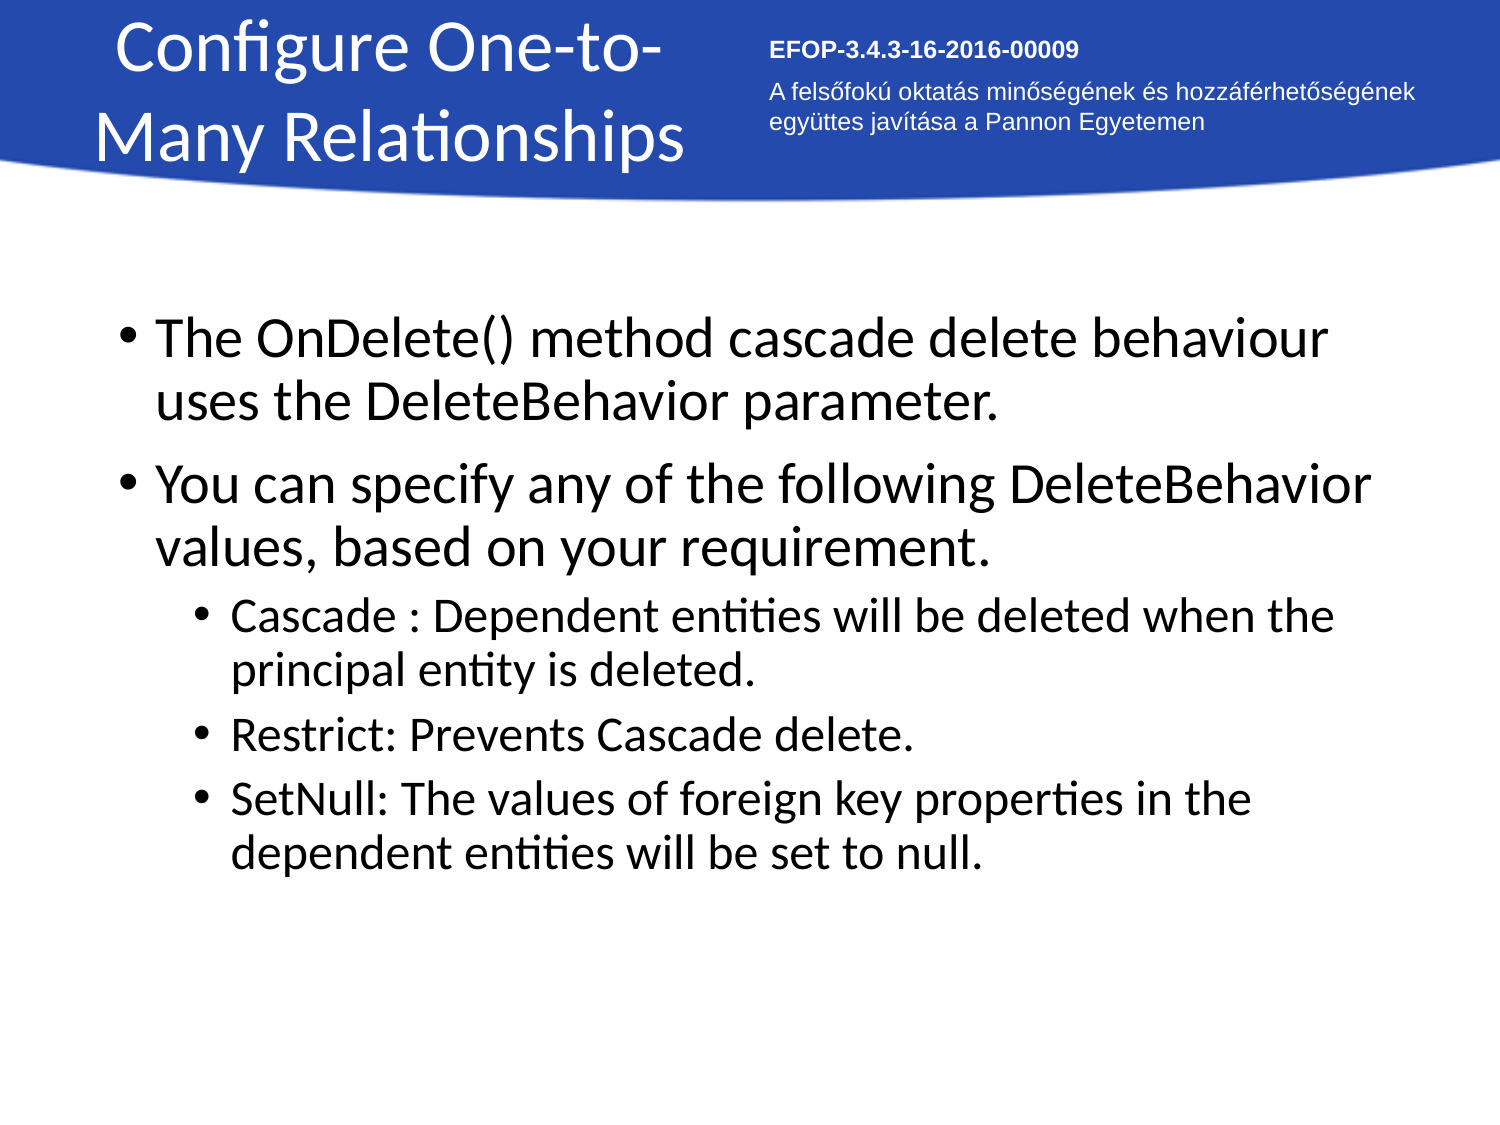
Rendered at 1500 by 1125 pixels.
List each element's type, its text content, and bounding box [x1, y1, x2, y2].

picture [0, 0, 1500, 1125]
text_box Configure One-to-Many Relationships [41, 0, 739, 173]
list The OnDelete() method cascade delete behaviour uses the DeleteBehavior parameter. You can specify any of the following DeleteBehavior values, based on your requirement. Cascade : Dependent entities will be deleted when the principal entity is deleted. Restrict: Prevents Cascade delete. SetNull: The values of foreign key properties in the dependent entities will be set to null. [103, 299, 1397, 1014]
text_box EFOP-3.4.3-16-2016-00009 A felsőfokú oktatás minőségének és hozzáférhetőségének együttes javítása a Pannon Egyetemen [754, 25, 1465, 143]
